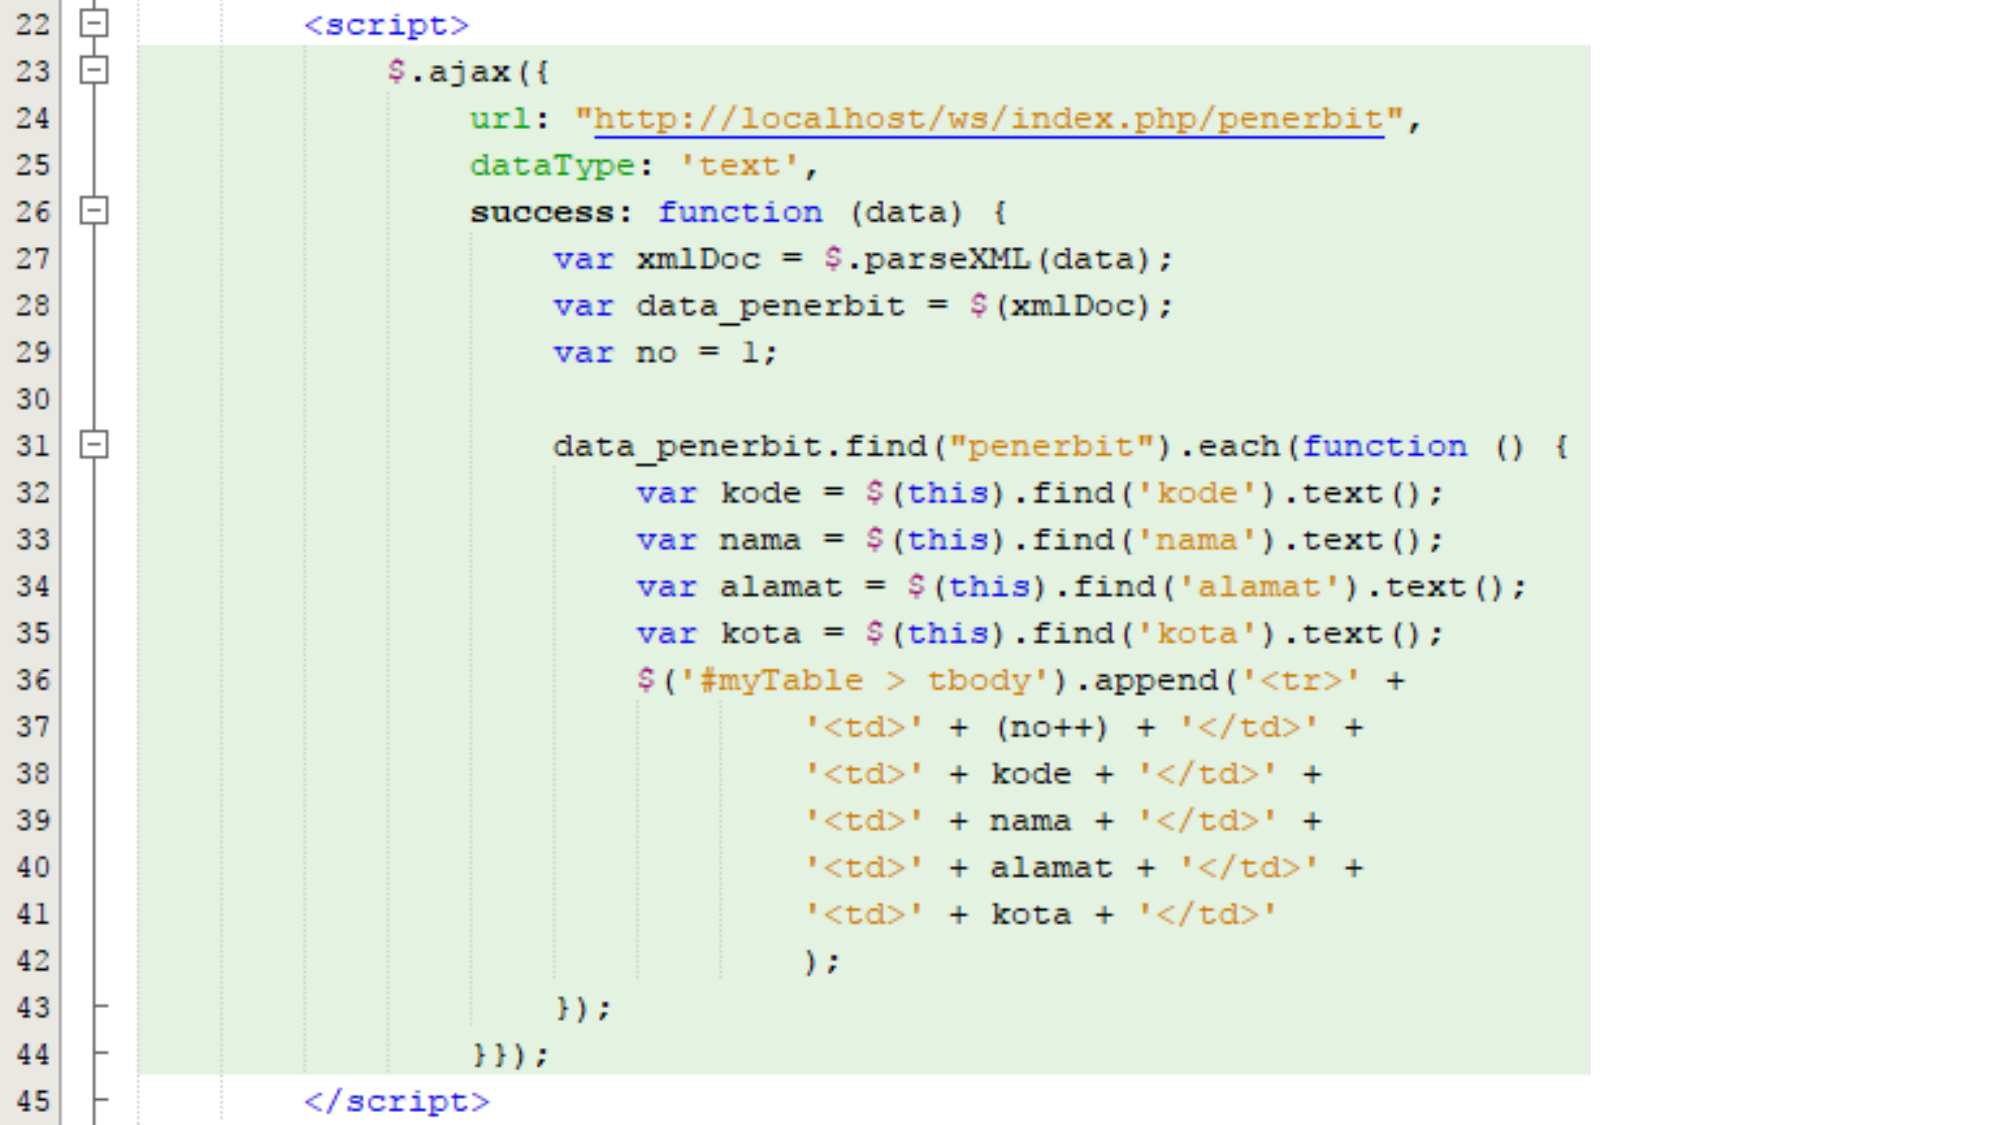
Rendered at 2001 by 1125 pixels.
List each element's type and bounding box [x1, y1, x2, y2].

picture [0, 0, 1591, 1125]
